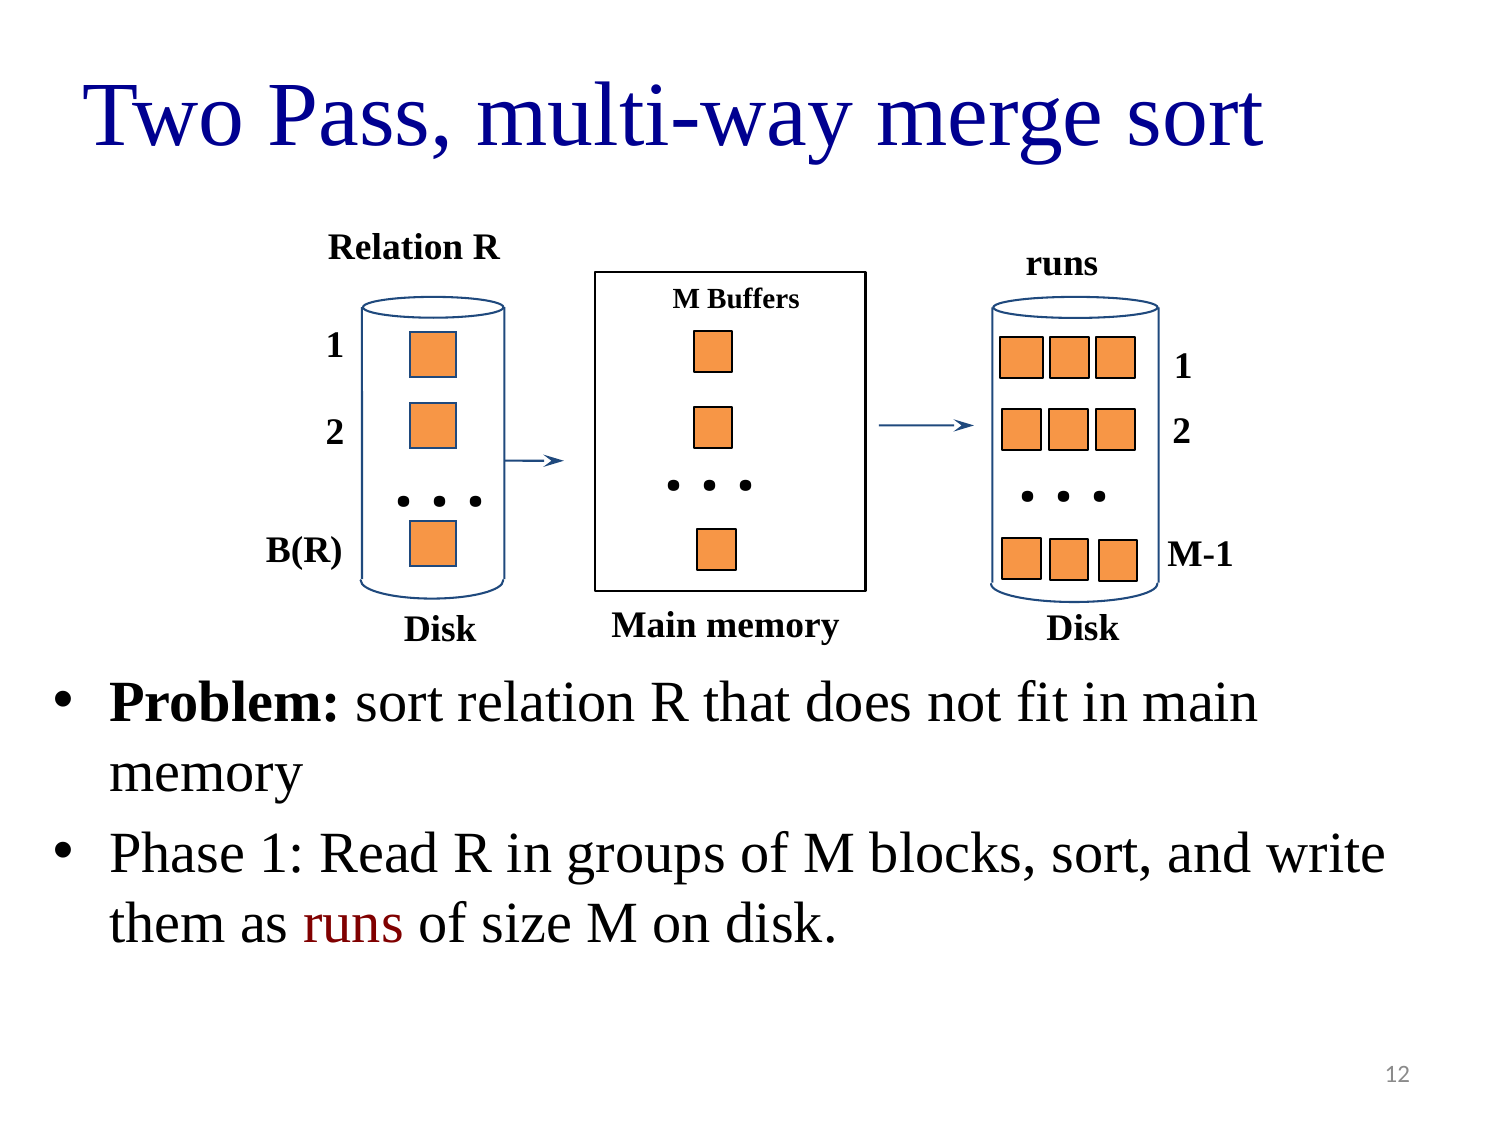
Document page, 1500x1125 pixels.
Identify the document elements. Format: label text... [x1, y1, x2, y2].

title Two Pass, multi-way merge sort [67, 27, 1500, 191]
slide_number 12 [1074, 1042, 1425, 1103]
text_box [250, 214, 1250, 657]
list Problem: sort relation R that does not fit in main memory Phase 1: Read R in groups of M blocks, sort, and write them as runs of size M on disk. [37, 190, 1470, 1103]
